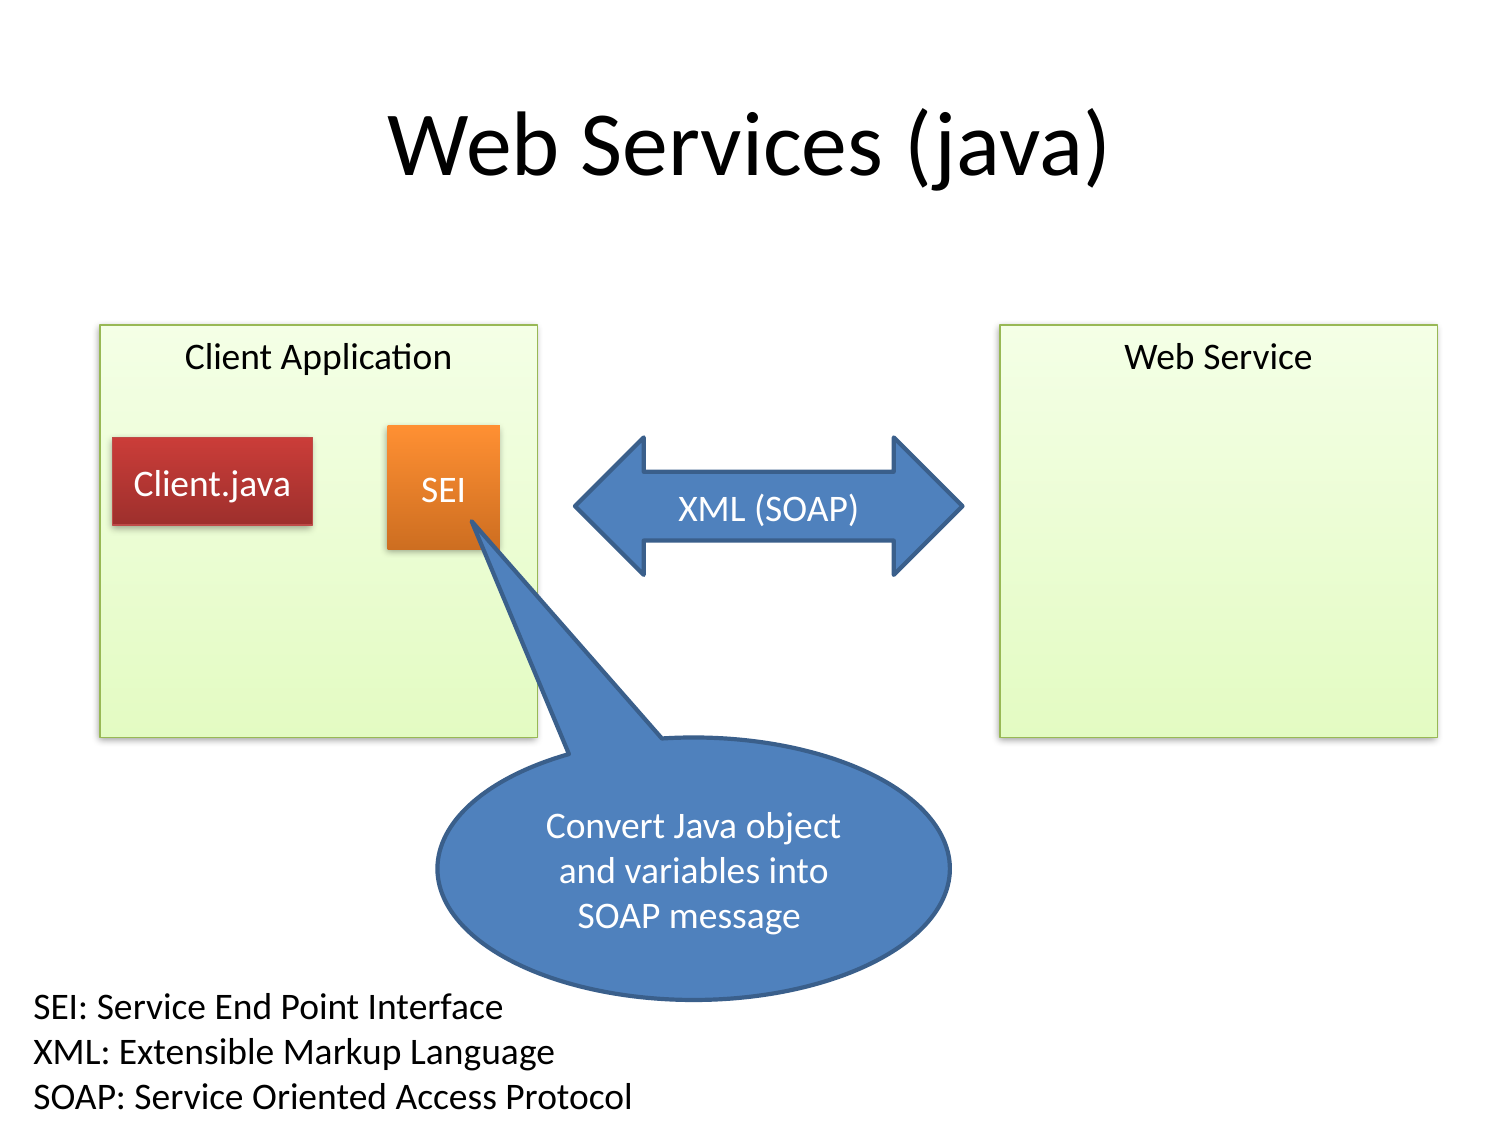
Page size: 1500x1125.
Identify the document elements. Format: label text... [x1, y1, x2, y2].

text_box SEI: Service End Point Interface XML: Extensible Markup Language SOAP: Service Oriented Access Protocol [18, 974, 649, 1125]
text_box SEI [387, 425, 500, 550]
text_box Client.java [112, 437, 313, 526]
text_box Convert Java object and variables into SOAP message [435, 519, 952, 1003]
text_box Client Application [99, 324, 538, 738]
text_box Web Service [999, 324, 1438, 738]
title Web Services (java) [75, 45, 1425, 233]
text_box XML (SOAP) [572, 435, 965, 577]
